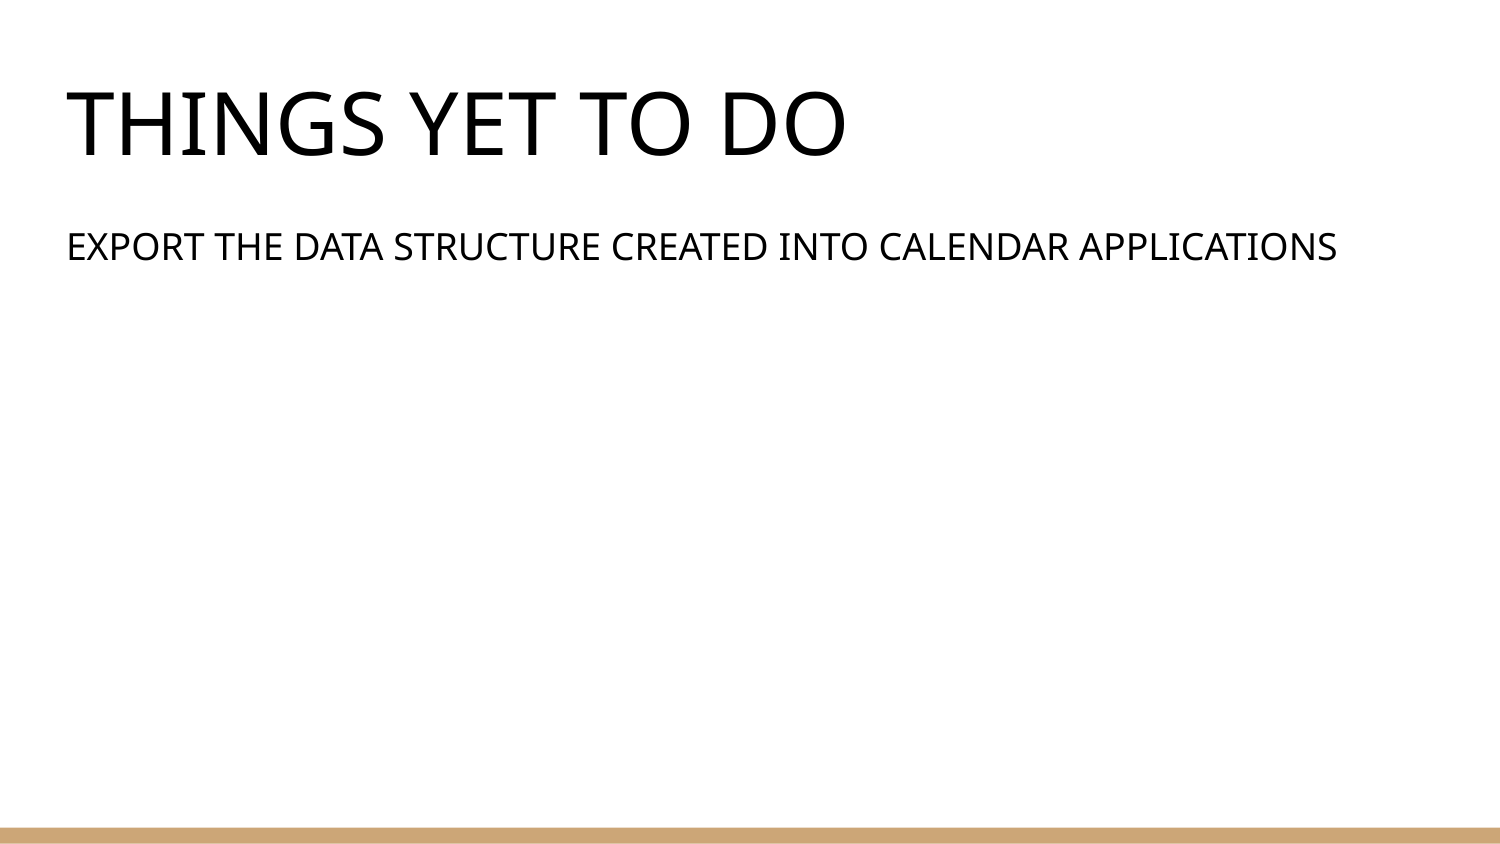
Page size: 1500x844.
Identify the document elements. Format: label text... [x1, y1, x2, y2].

title THINGS YET TO DO [51, 51, 1449, 189]
list EXPORT THE DATA STRUCTURE CREATED INTO CALENDAR APPLICATIONS [51, 200, 1449, 752]
